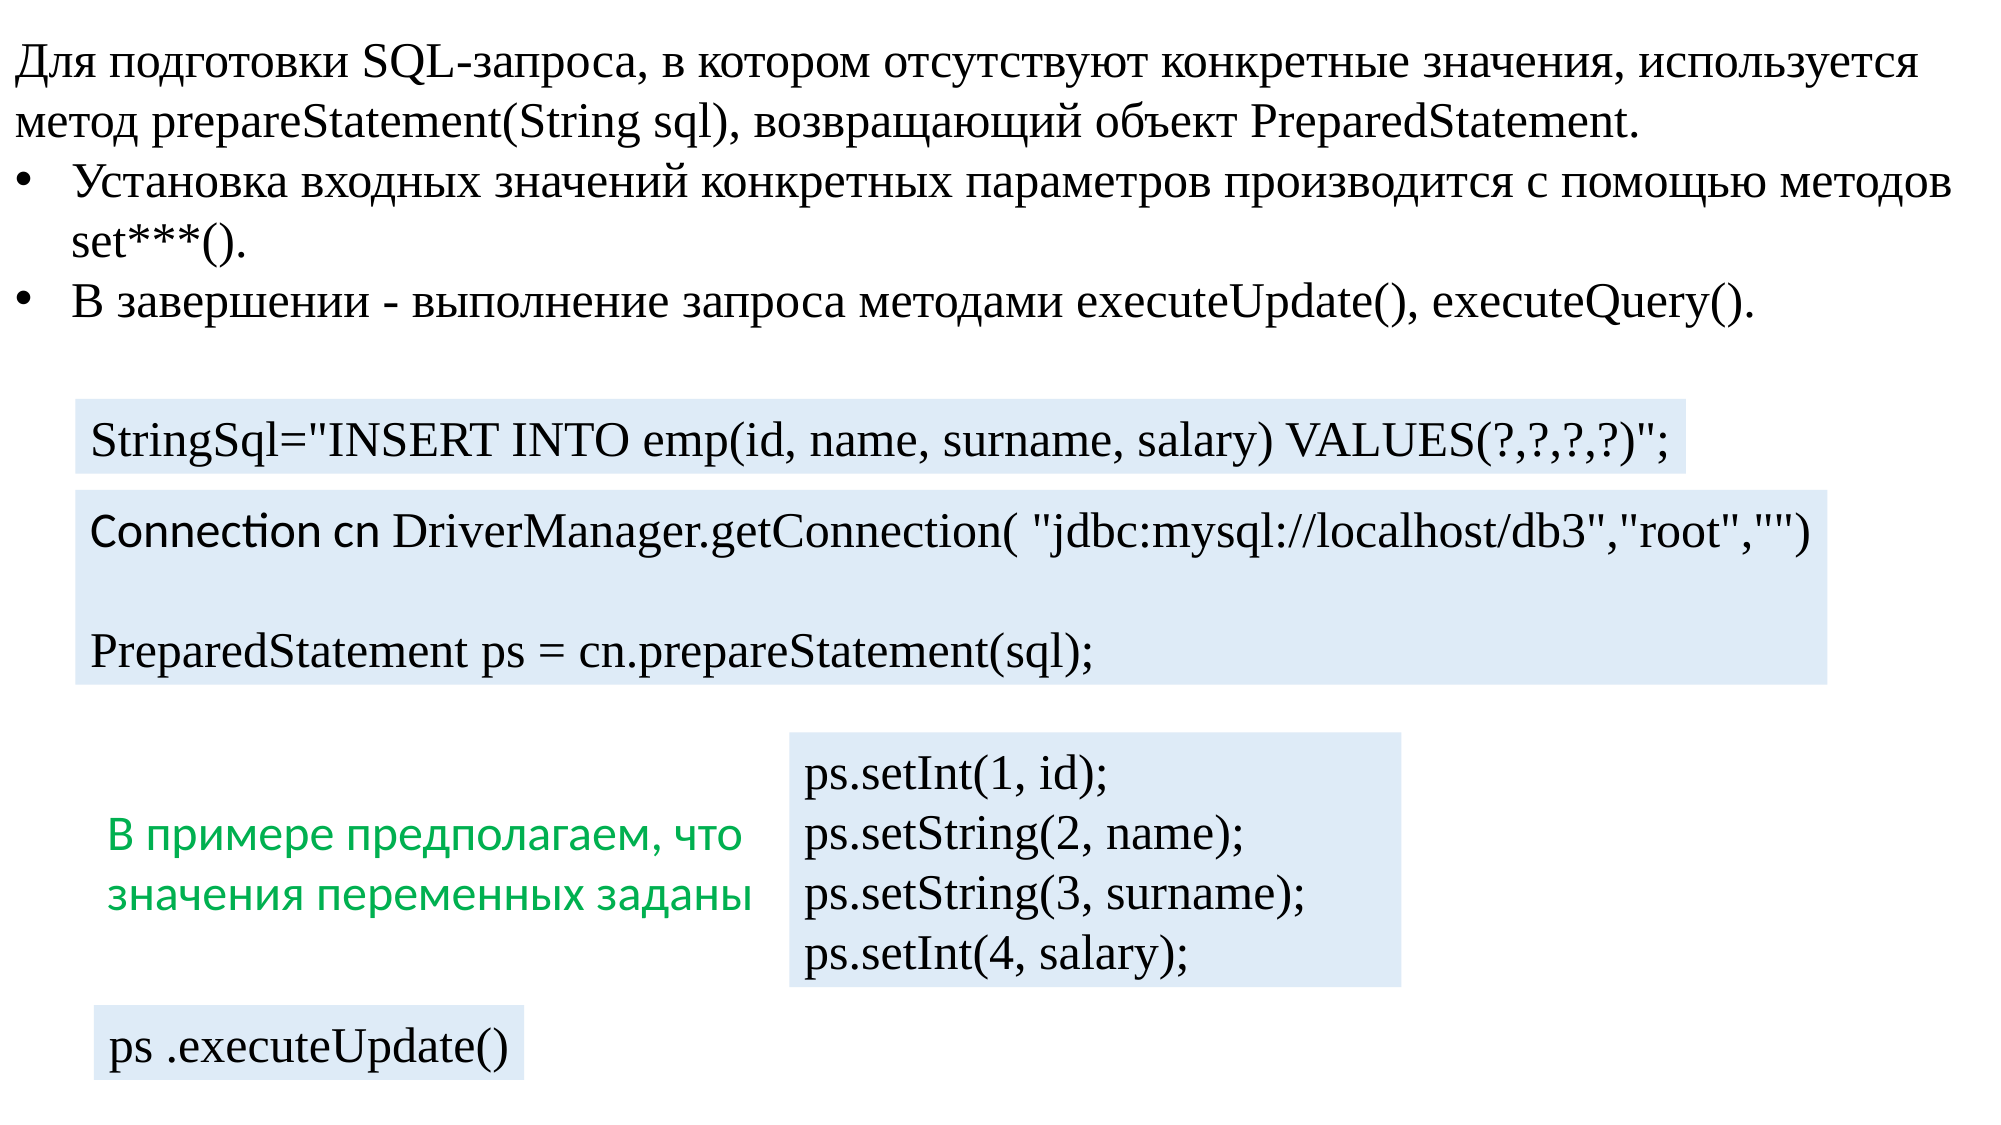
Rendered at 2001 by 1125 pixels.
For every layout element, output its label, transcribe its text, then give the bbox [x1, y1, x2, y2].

text_box В примере предполагаем, что значения переменных заданы [92, 792, 774, 928]
text_box StringSql="INSERT INTO emp(id, name, surname, salary) VALUES(?,?,?,?)"; [75, 398, 1686, 474]
text_box ps .executeUpdate() [93, 1005, 525, 1080]
text_box Connection cn DriverManager.getConnection( "jdbc:mysql://localhost/db3","root","") PreparedStatement ps = cn.prepareStatement(sql); [75, 489, 1828, 685]
text_box Для подготовки SQL-запроса, в котором отсутствуют конкретные значения, используется метод prepareStatement(String sql), возвращающий объект PreparedStatement. Установка входных значений конкретных параметров производится с помощью методов set***(). В завершении - выполнение запроса методами executeUpdate(), executeQuery(). [0, 20, 1976, 336]
text_box ps.setInt(1, id); ps.setString(2, name); ps.setString(3, surname); ps.setInt(4, salary); [789, 732, 1402, 988]
